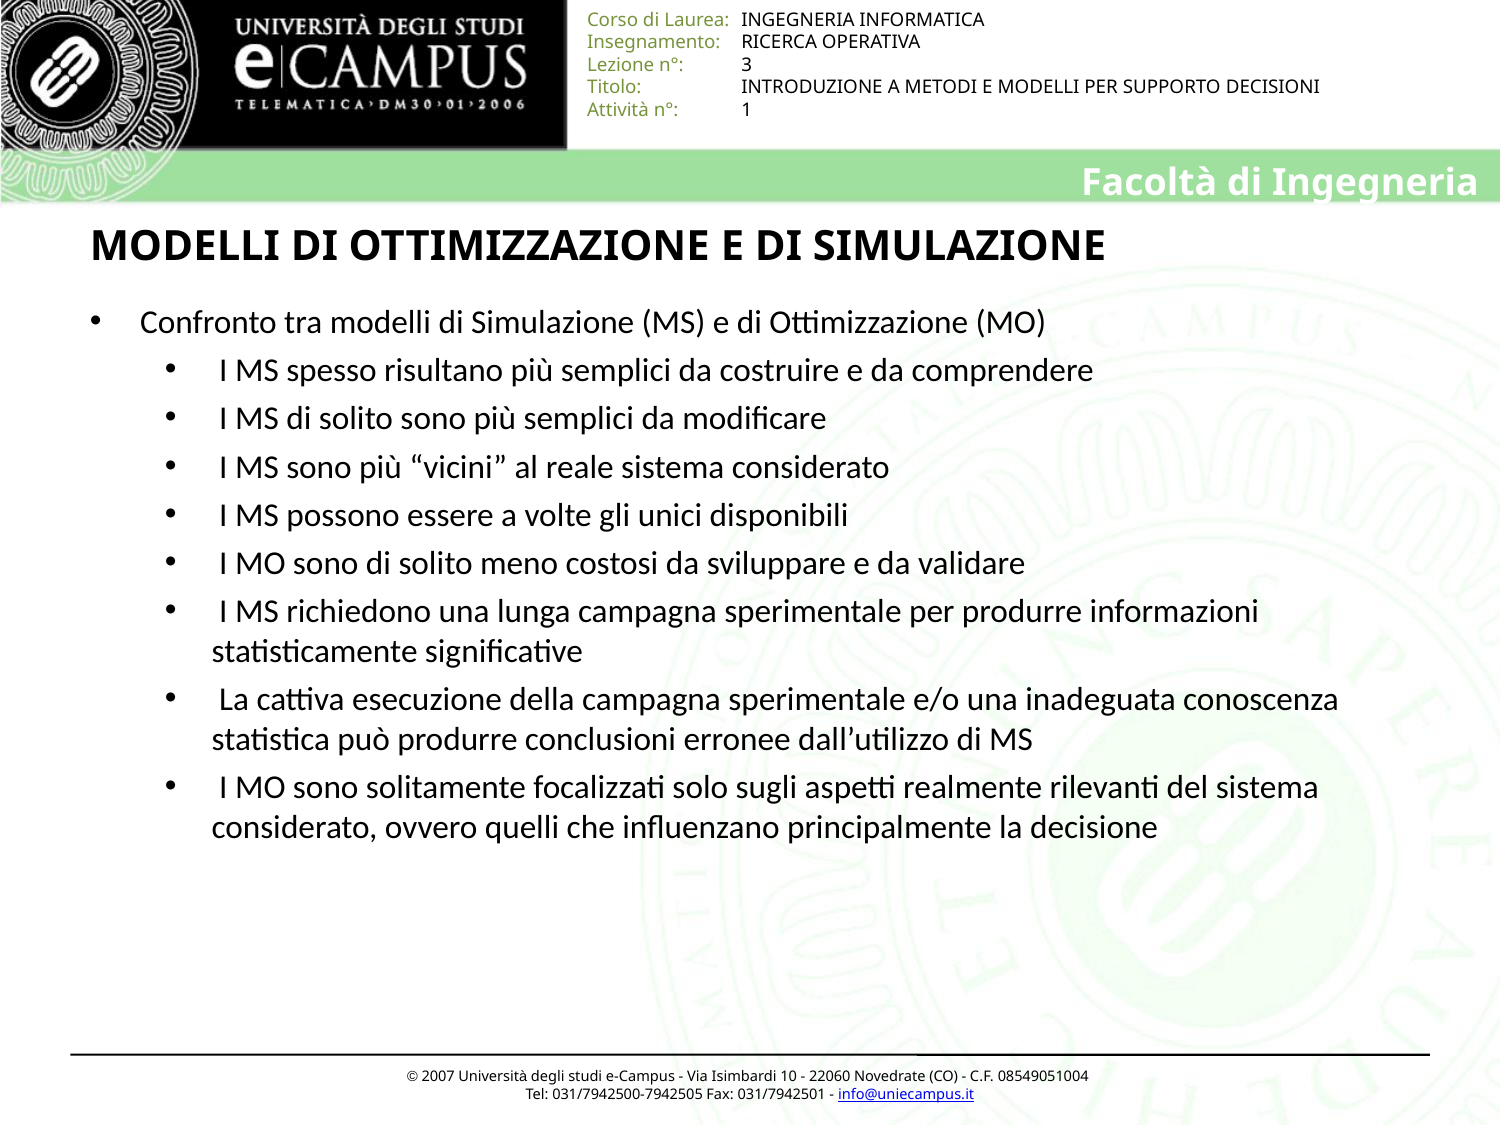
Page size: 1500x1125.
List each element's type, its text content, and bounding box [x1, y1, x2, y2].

title MODELLI DI OTTIMIZZAZIONE E DI SIMULAZIONE [74, 210, 1430, 282]
picture [0, 0, 1500, 1125]
text_box Confronto tra modelli di Simulazione (MS) e di Ottimizzazione (MO) I MS spesso risultano più semplici da costruire e da comprendere I MS di solito sono più semplici da modificare I MS sono più “vicini” al reale sistema considerato I MS possono essere a volte gli unici disponibili I MO sono di solito meno costosi da sviluppare e da validare I MS richiedono una lunga campagna sperimentale per produrre informazioni statisticamente significative La cattiva esecuzione della campagna sperimentale e/o una inadeguata conoscenza statistica può produrre conclusioni erronee dall’utilizzo di MS I MO sono solitamente focalizzati solo sugli aspetti realmente rilevanti del sistema considerato, ovvero quelli che influenzano principalmente la decisione [74, 292, 1425, 1005]
